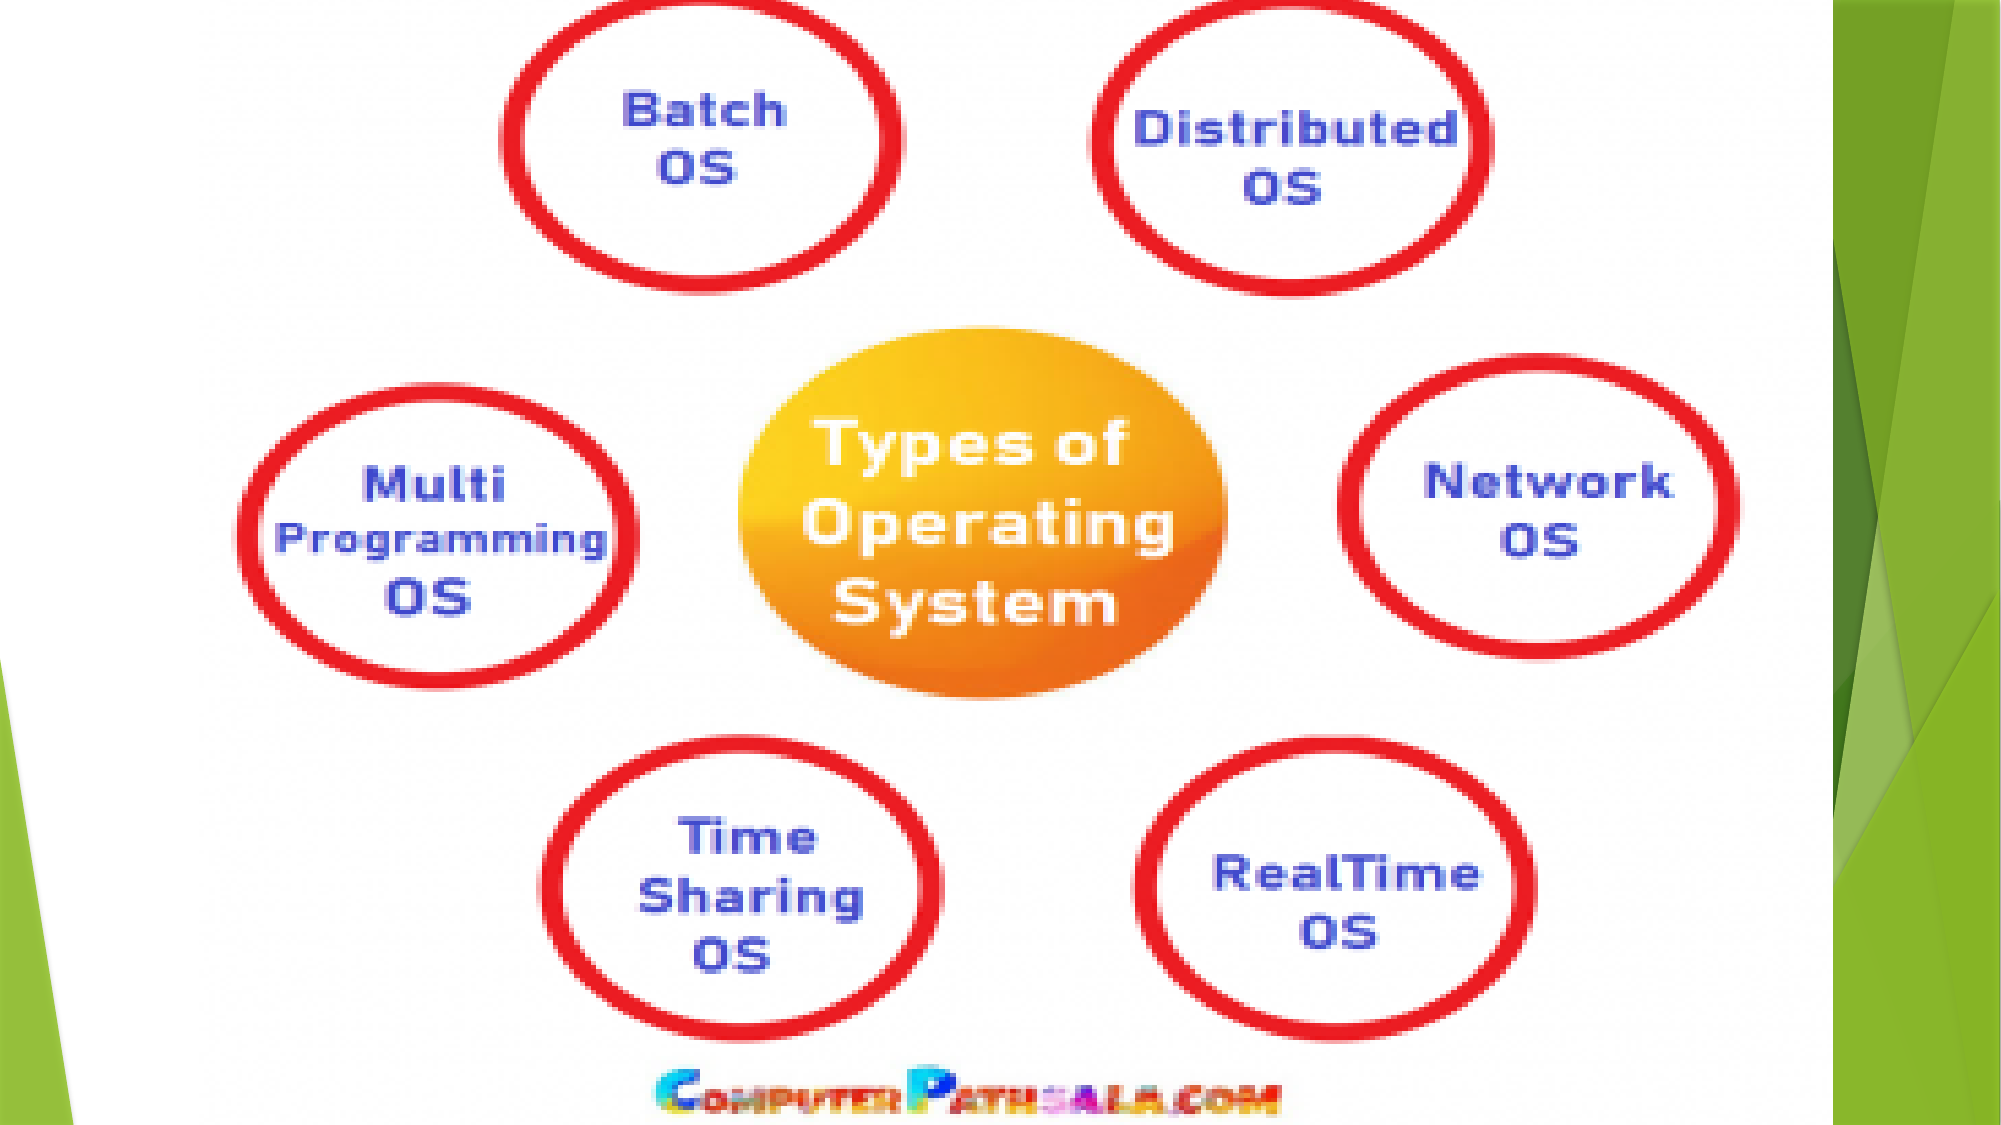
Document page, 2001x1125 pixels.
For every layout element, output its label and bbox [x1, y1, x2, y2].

list [199, 0, 1833, 1125]
